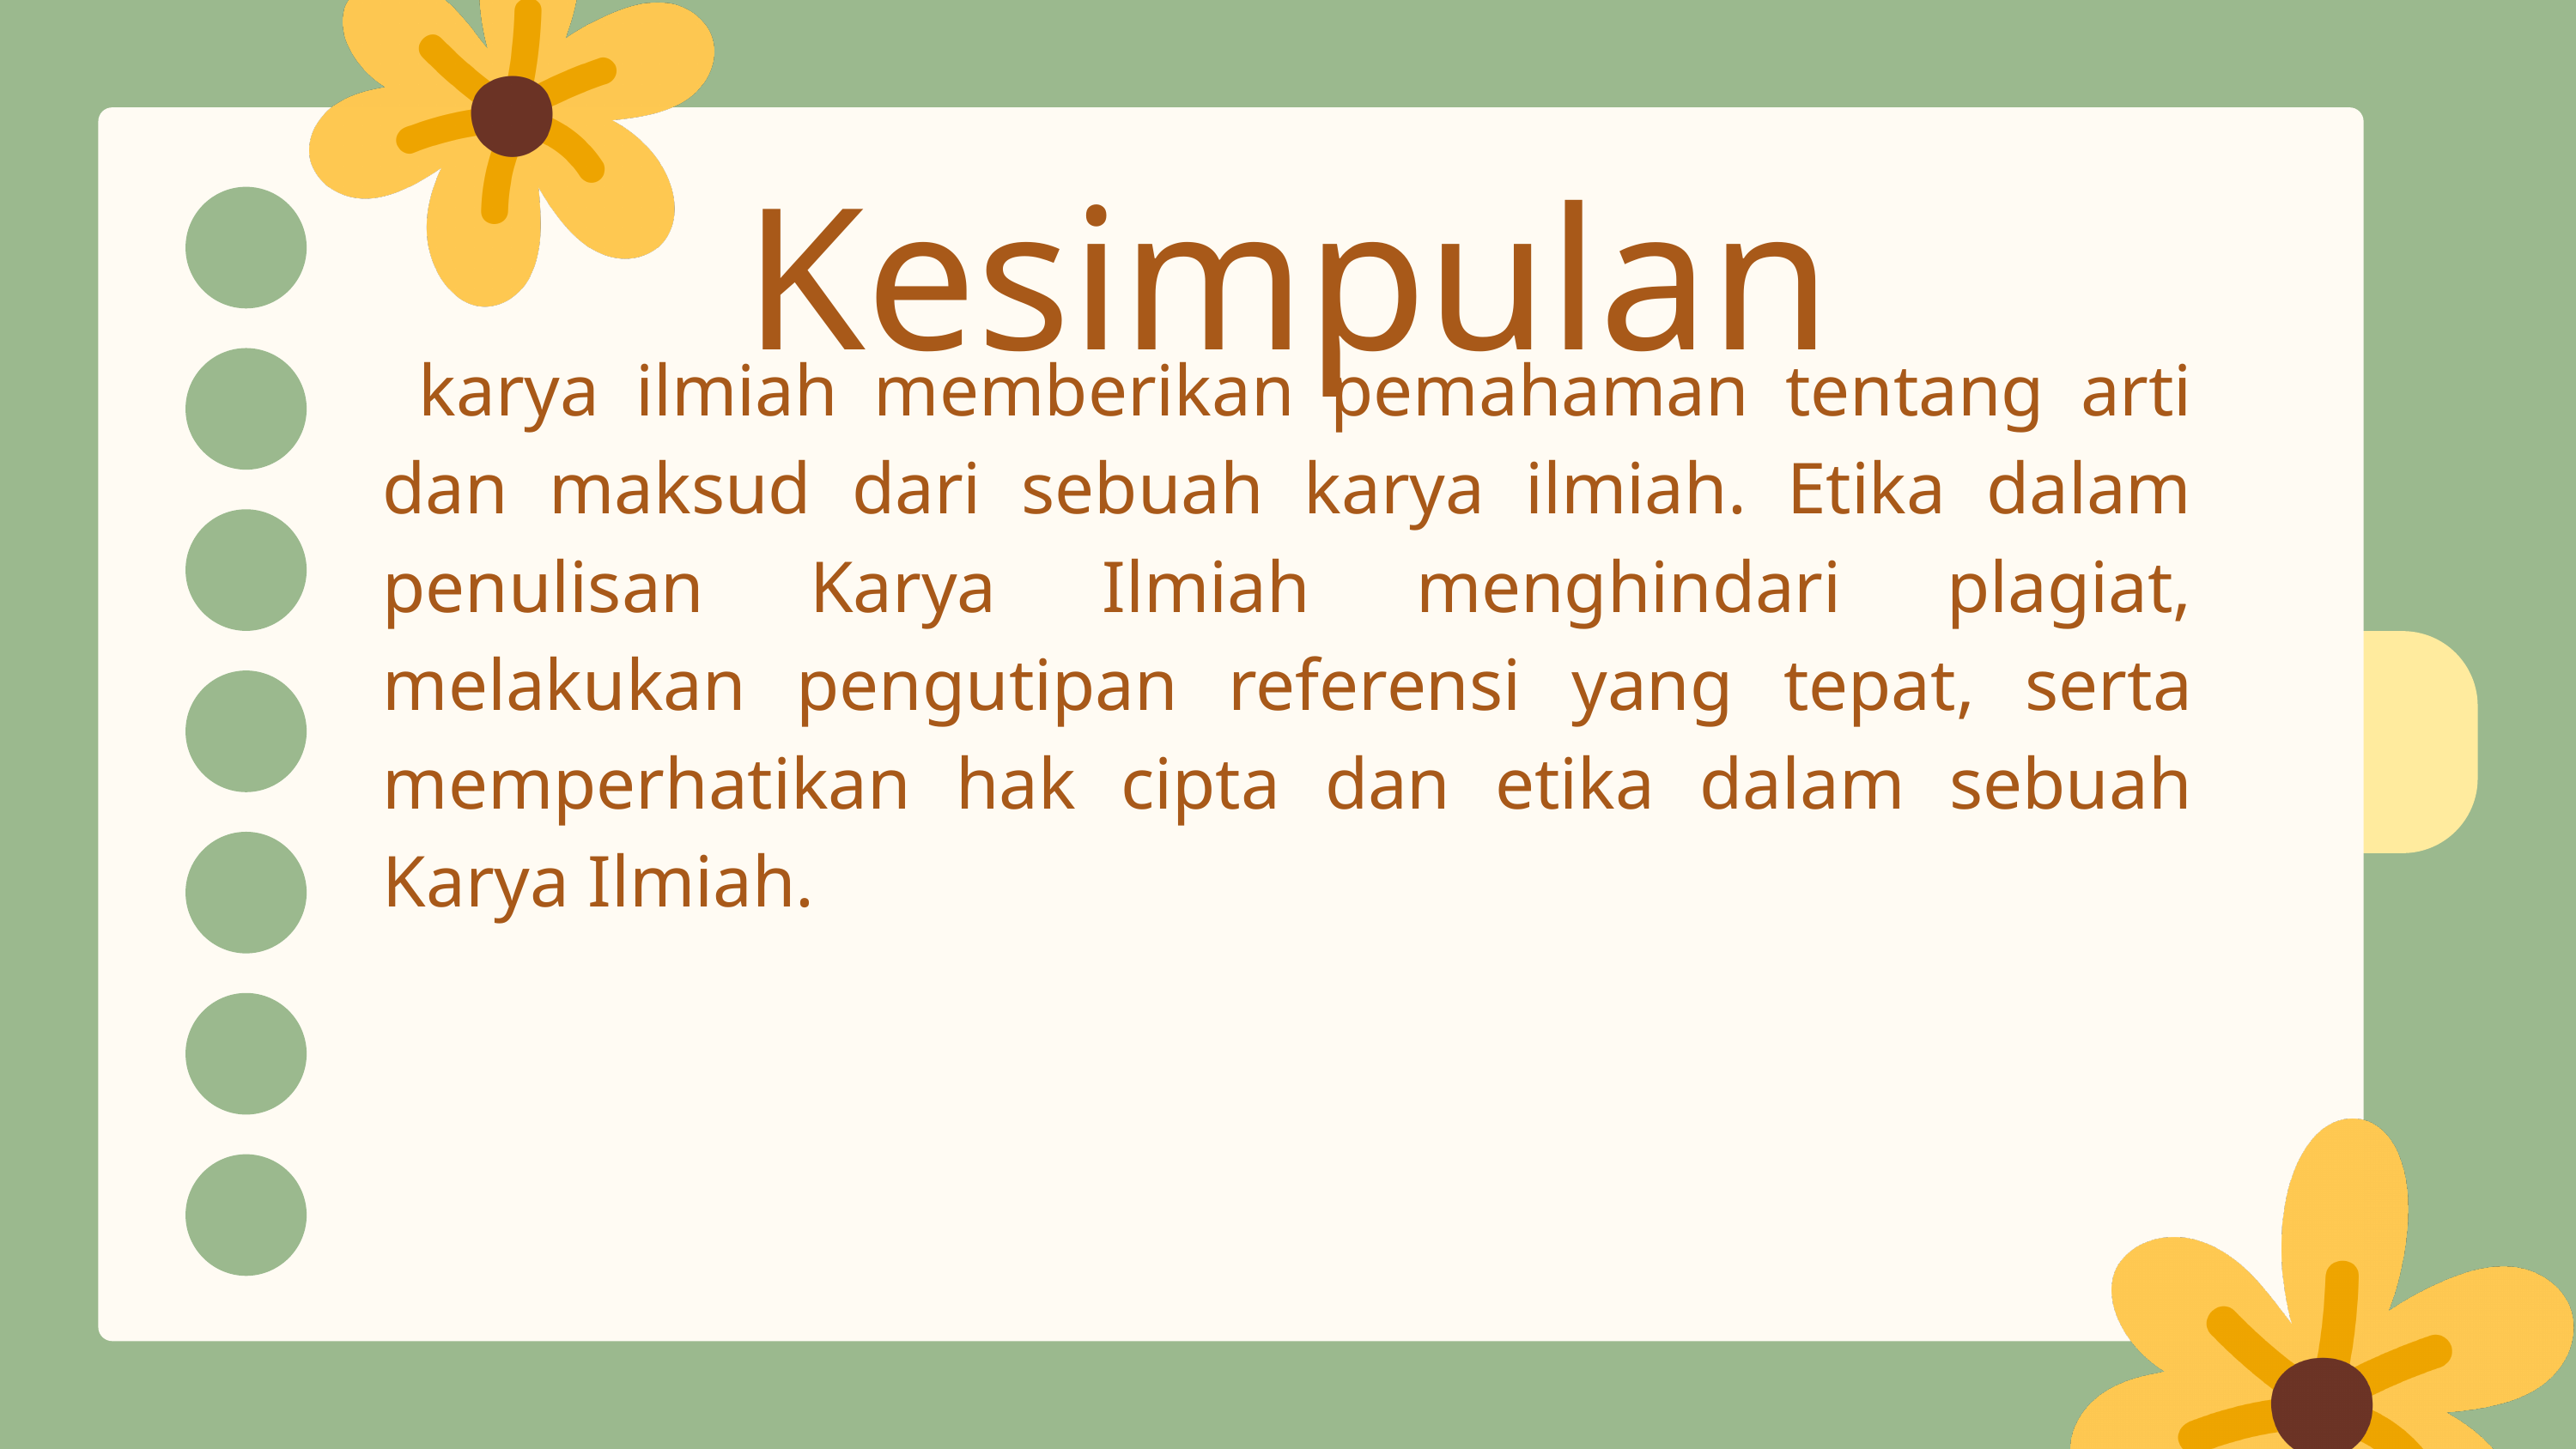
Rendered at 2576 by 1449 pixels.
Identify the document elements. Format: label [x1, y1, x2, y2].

text_box [185, 831, 307, 954]
text_box [185, 992, 307, 1115]
text_box [98, 106, 2364, 1342]
text_box [185, 348, 307, 470]
text_box [185, 509, 307, 632]
text_box [185, 1154, 307, 1276]
text_box [185, 670, 307, 793]
text_box [2067, 1115, 2576, 1449]
text_box [2370, 630, 2478, 854]
text_box [307, 0, 716, 105]
text_box [185, 186, 307, 309]
